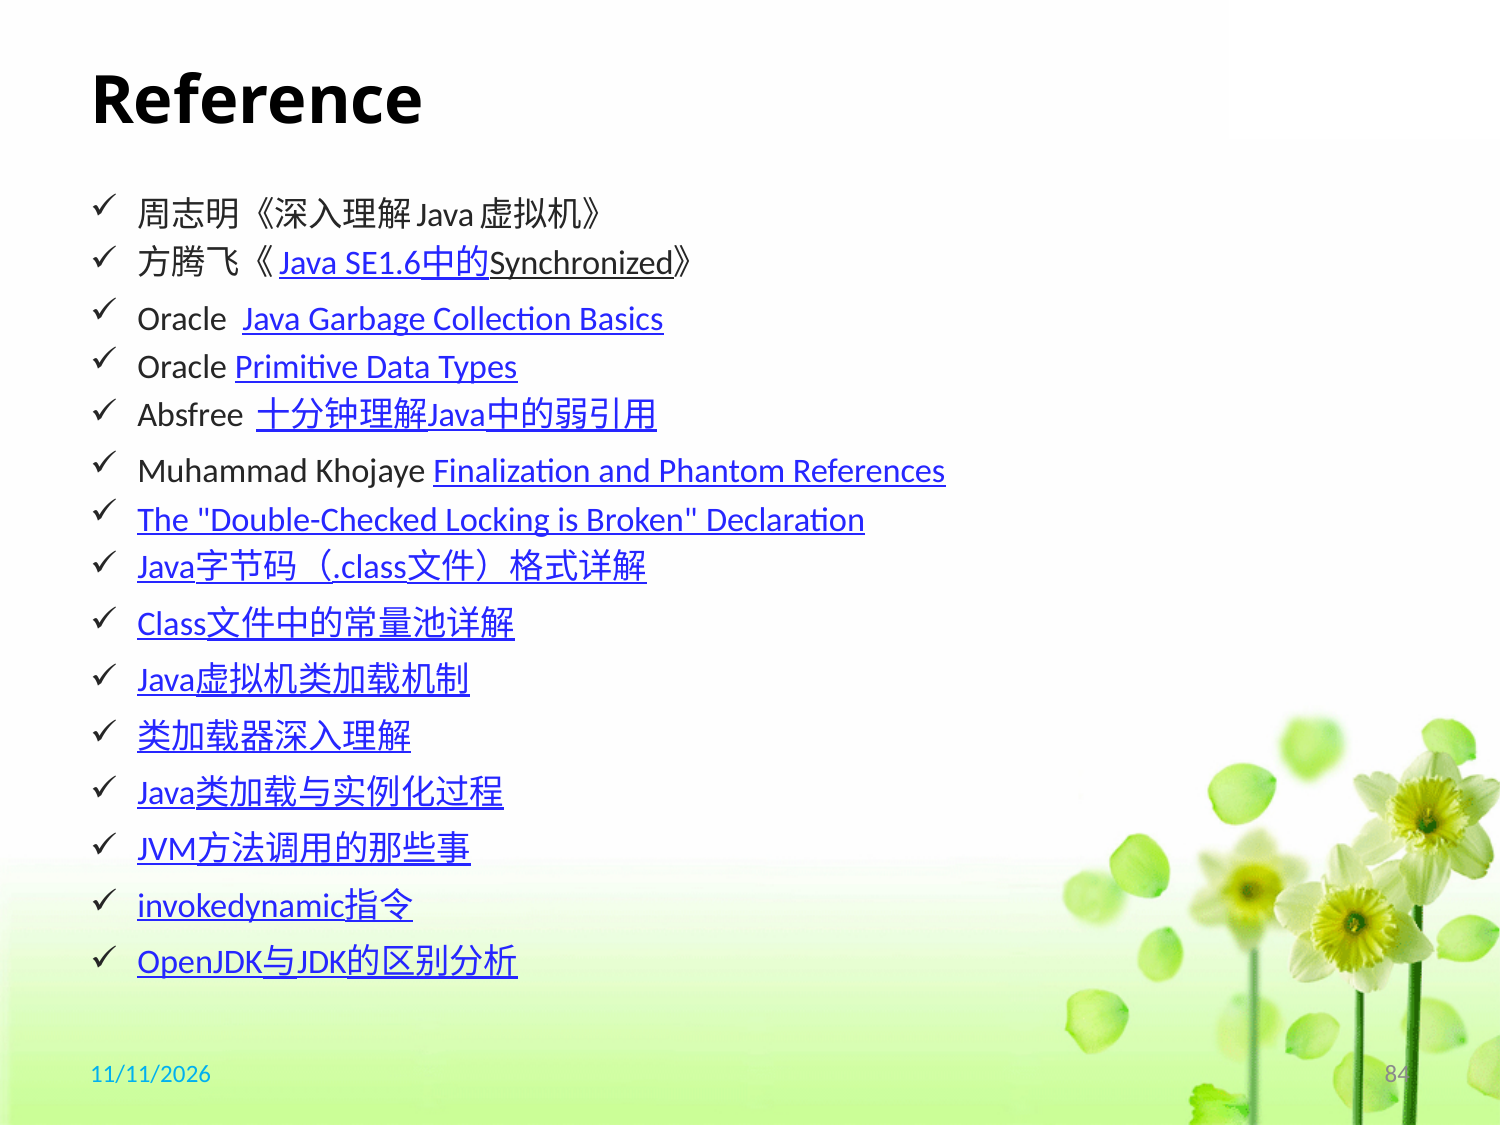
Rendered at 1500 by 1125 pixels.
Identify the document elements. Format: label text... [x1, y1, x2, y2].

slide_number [75, 1042, 425, 1103]
picture [0, 0, 1500, 1125]
slide_number 84 [1074, 1042, 1425, 1103]
list 周志明《深入理解Java虚拟机》 方腾飞《Java SE1.6中的Synchronized》 Oracle Java Garbage Collection Basics Oracle Primitive Data Types Absfree 十分钟理解Java中的弱引用 Muhammad Khojaye Finalization and Phantom References The "Double-Checked Locking is Broken" Declaration Java字节码（.class文件）格式详解 Class文件中的常量池详解 Java虚拟机类加载机制 类加载器深入理解 Java类加载与实例化过程 JVM方法调用的那些事 invokedynamic指令 OpenJDK与JDK的区别分析 [75, 184, 1425, 1005]
title Reference [75, 45, 1425, 149]
